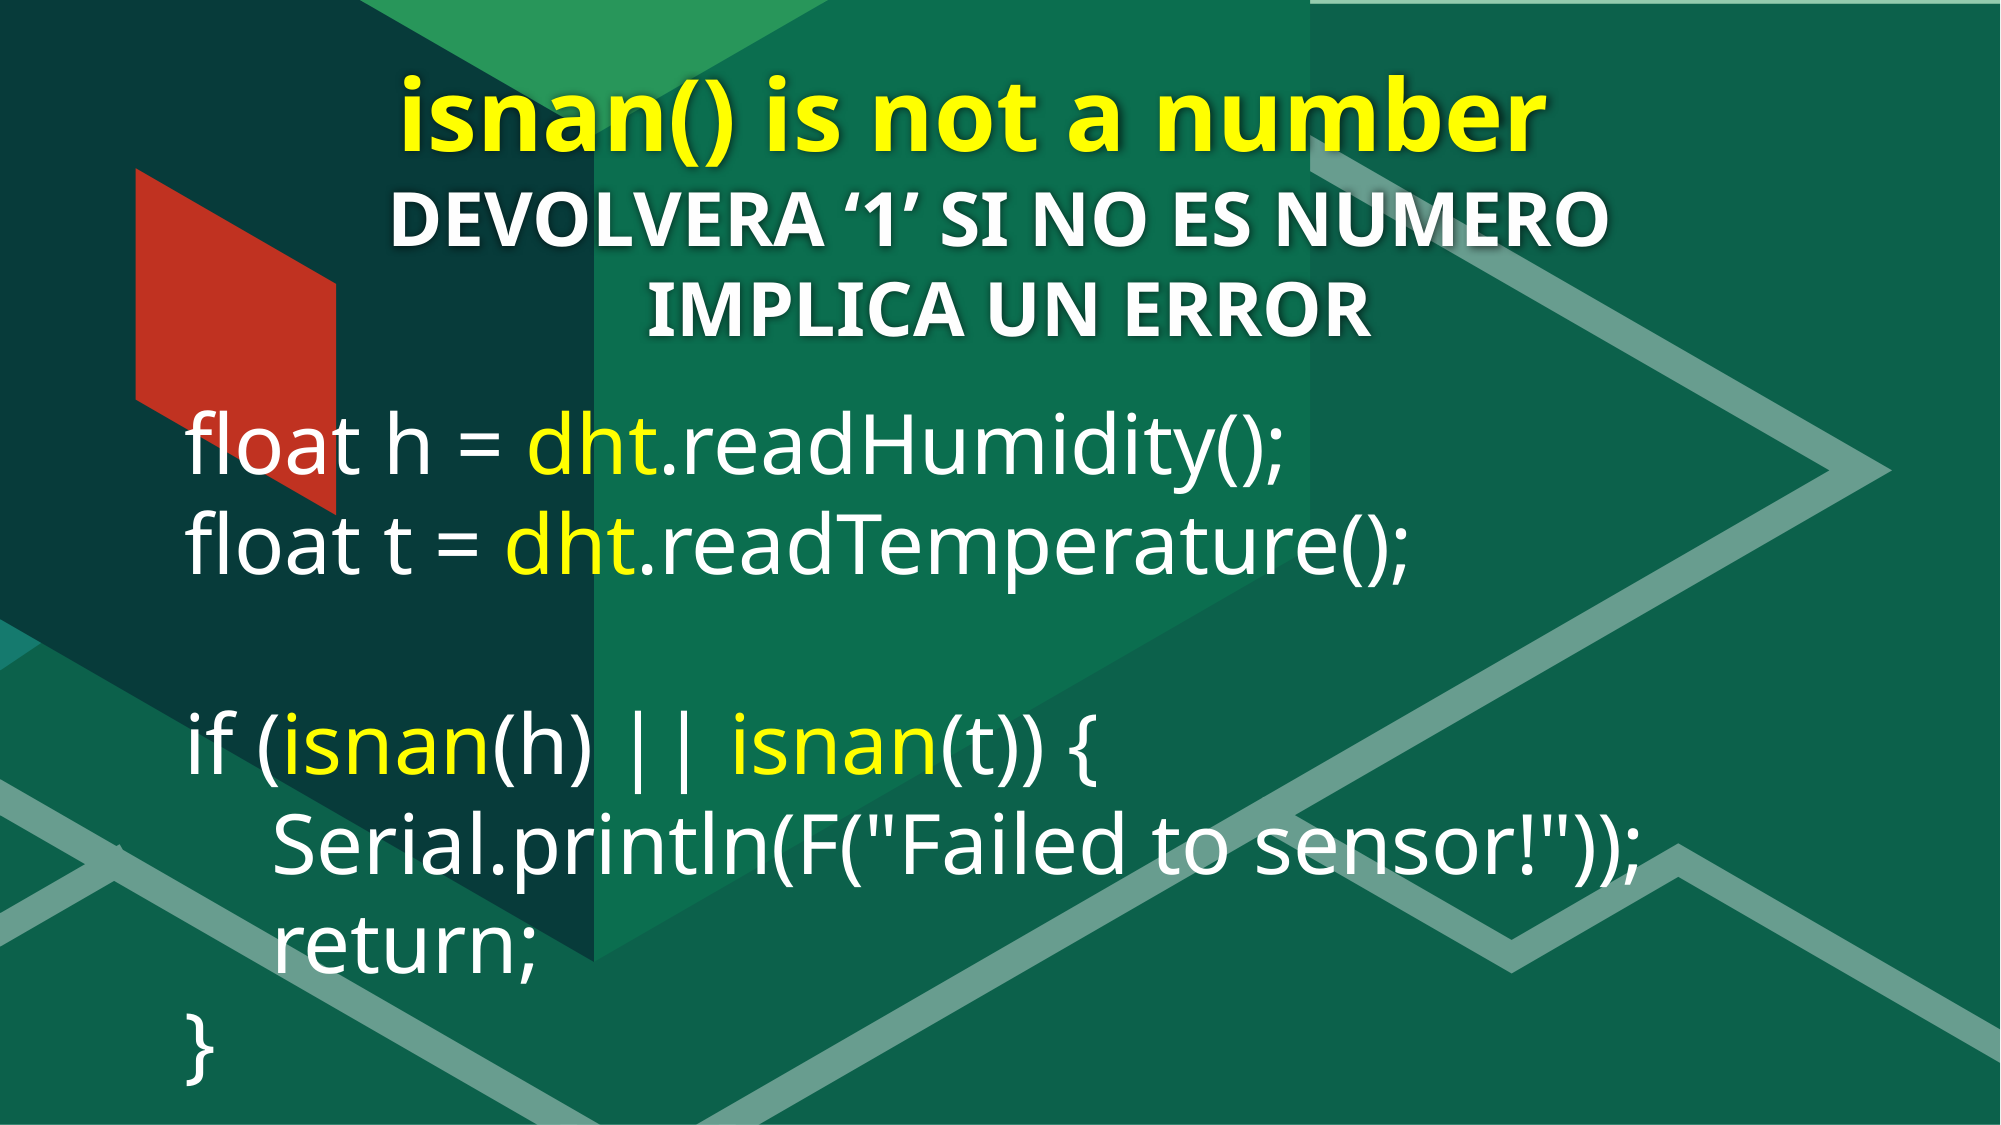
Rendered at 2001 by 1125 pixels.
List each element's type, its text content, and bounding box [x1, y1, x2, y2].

title isnan() is not a number DEVOLVERA ‘1’ SI NO ES NUMERO IMPLICA UN ERROR [131, 102, 1869, 302]
text_box float h = dht.readHumidity(); float t = dht.readTemperature(); if (isnan(h) || isnan(t)) { Serial.println(F("Failed to sensor!")); return; } [82, 383, 2000, 1099]
picture [0, 0, 2001, 1125]
